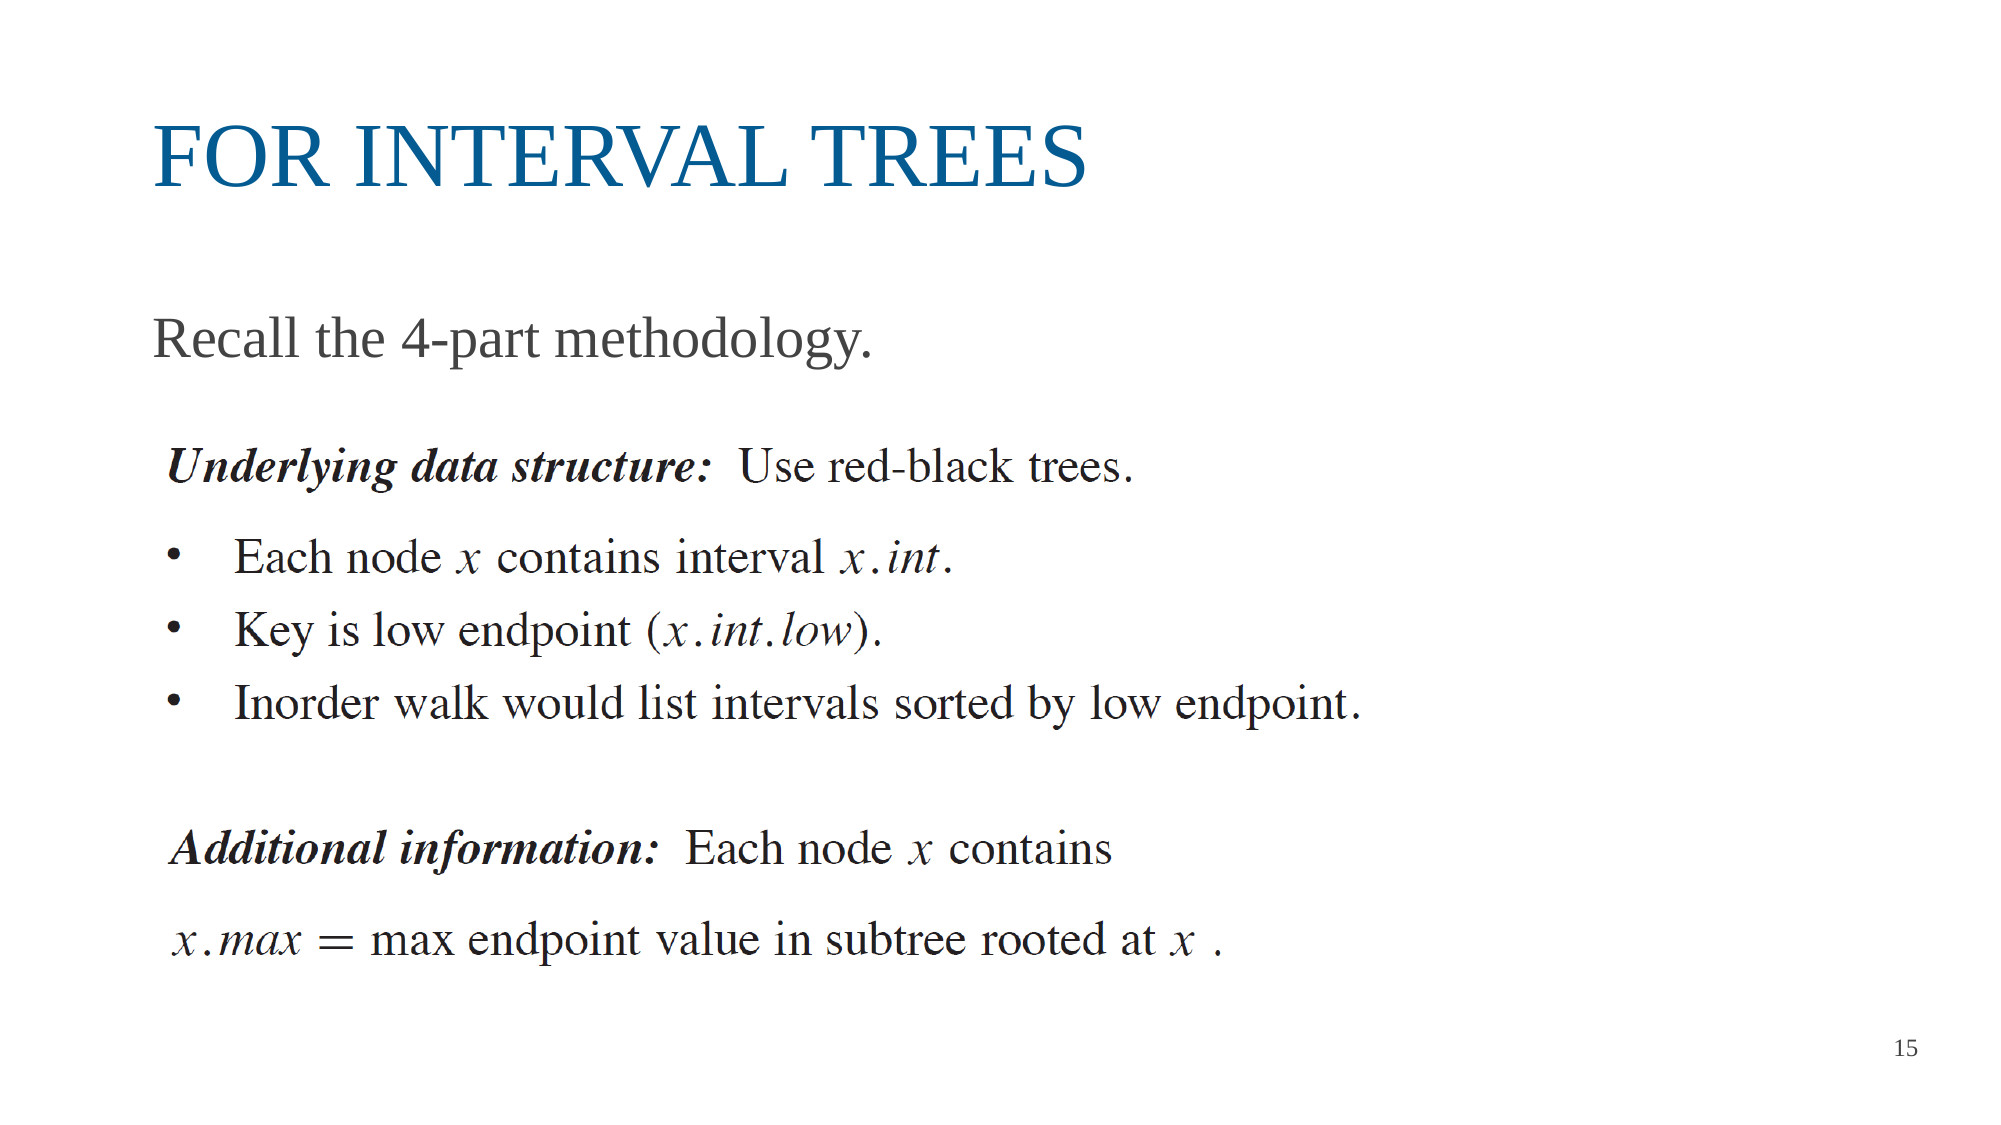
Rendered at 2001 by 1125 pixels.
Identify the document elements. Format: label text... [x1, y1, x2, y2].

title FOR INTERVAL TREES [137, 48, 1863, 266]
picture [157, 429, 1389, 745]
slide_number 15 [1483, 1016, 1934, 1077]
picture [157, 811, 1270, 979]
list Recall the 4-part methodology. [137, 299, 1863, 1014]
